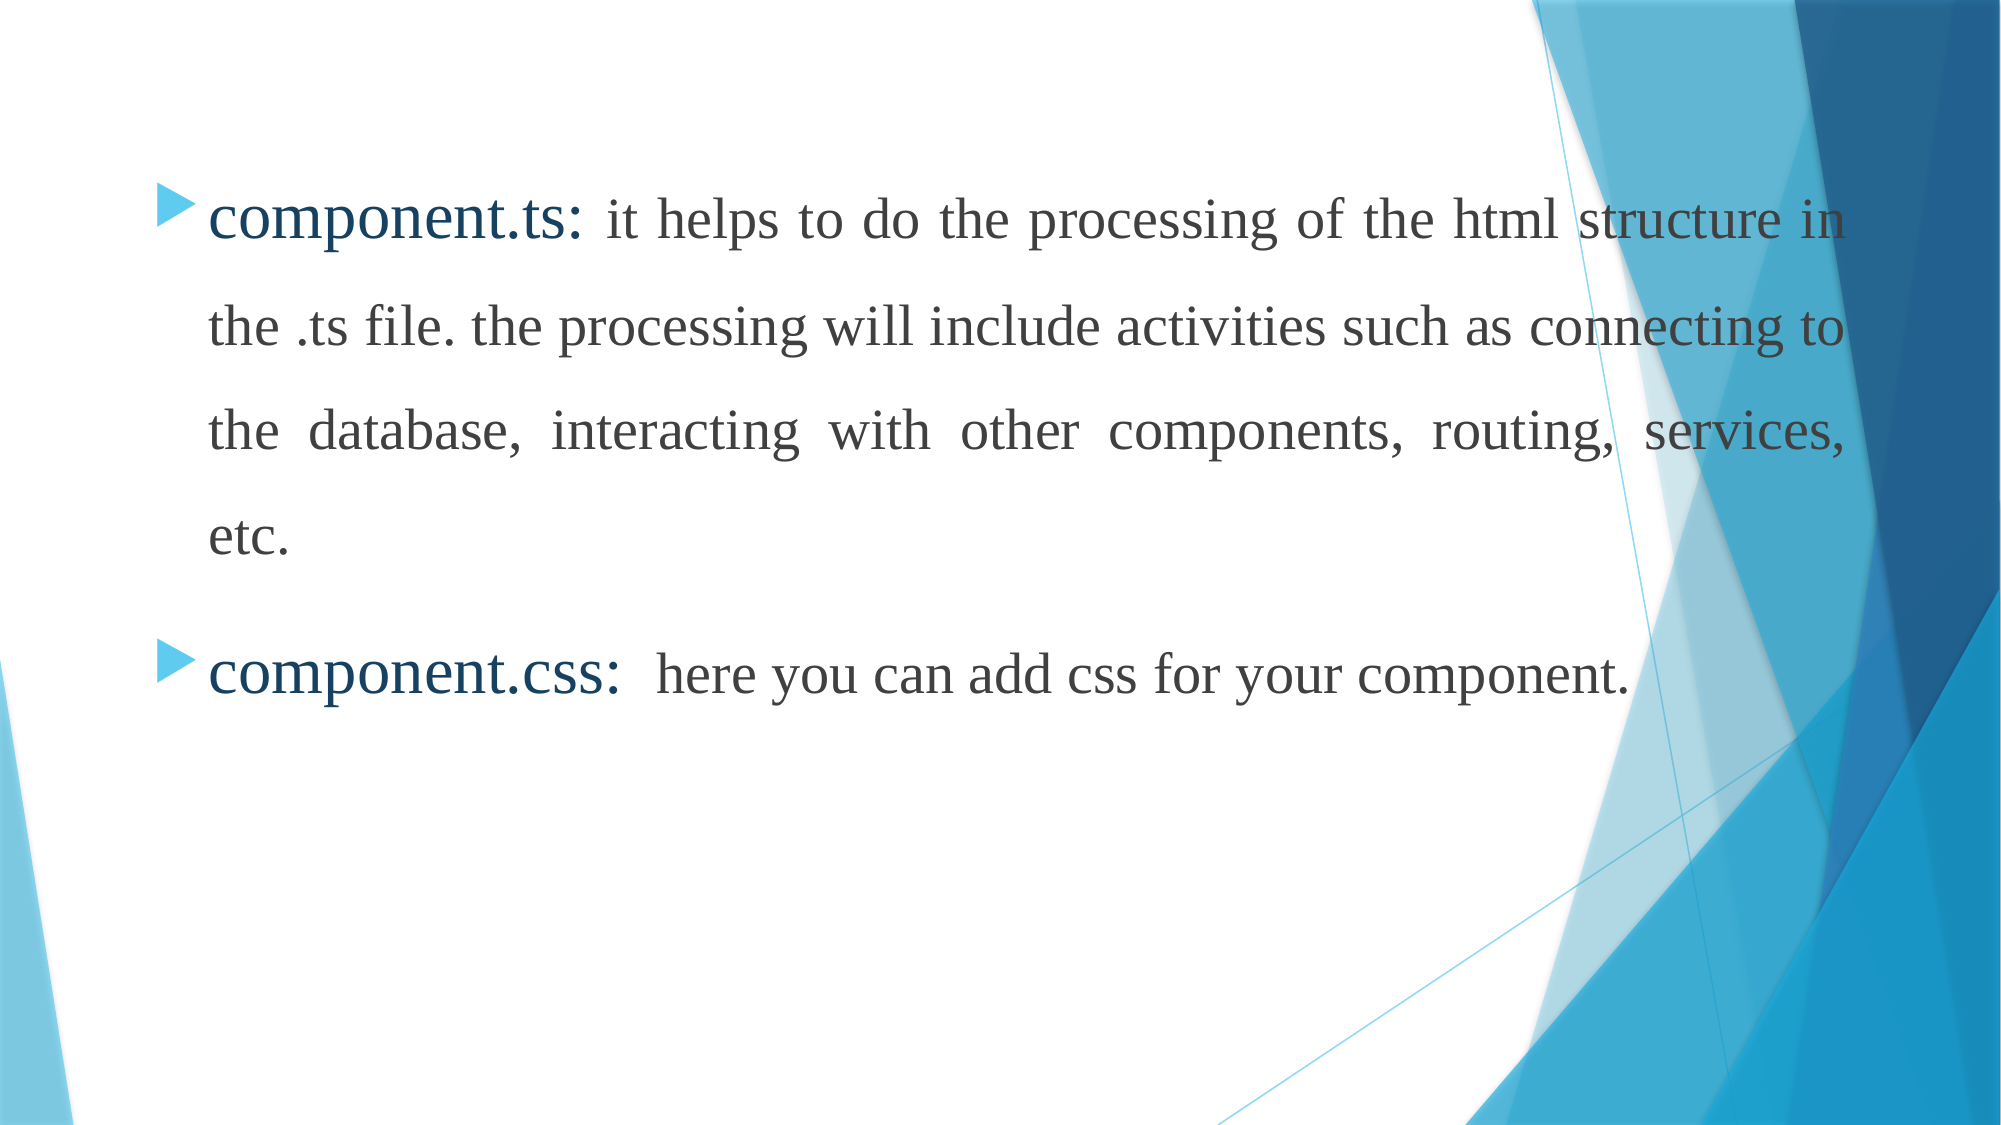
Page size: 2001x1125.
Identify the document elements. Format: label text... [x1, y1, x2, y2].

list component.ts: it helps to do the processing of the html structure in the .ts file. the processing will include activities such as connecting to the database, interacting with other components, routing, services, etc. component.css: here you can add css for your component. [137, 124, 1863, 1014]
